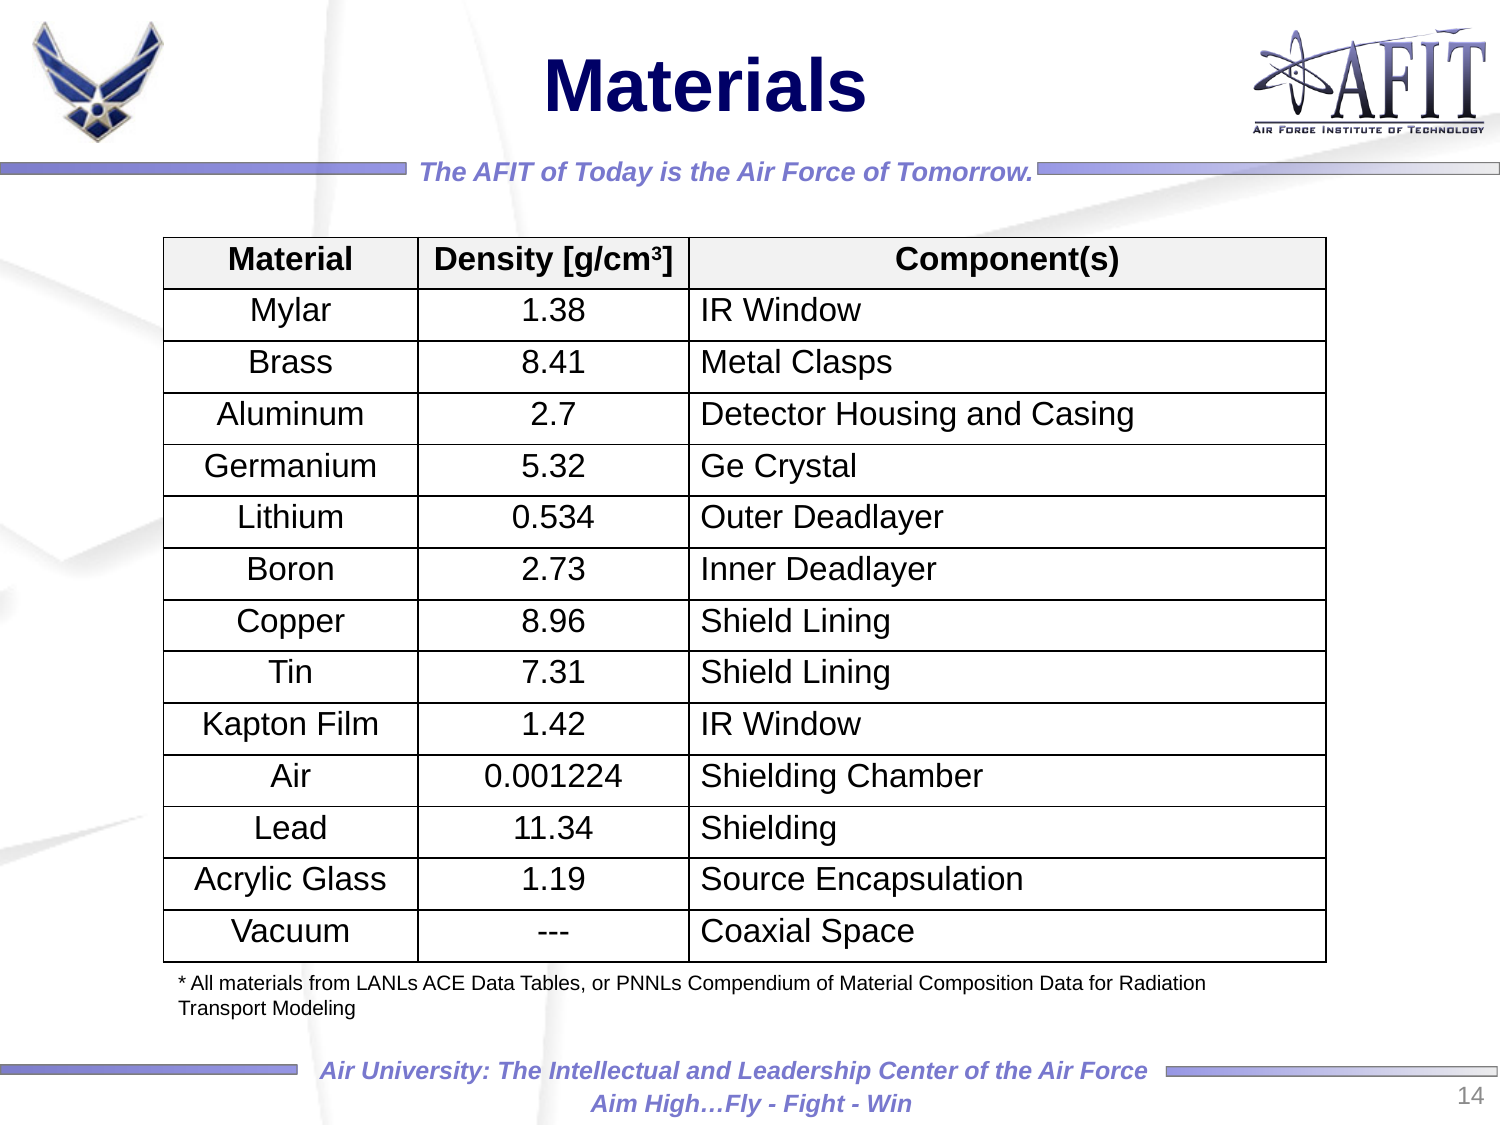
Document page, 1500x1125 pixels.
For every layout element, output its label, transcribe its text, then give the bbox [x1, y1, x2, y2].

table_cell 11.34 [419, 807, 688, 857]
table_cell IR Window [690, 704, 1325, 754]
table_cell 8.96 [419, 601, 688, 650]
table_cell Copper [164, 601, 417, 650]
table_cell Acrylic Glass [164, 859, 417, 909]
table_cell IR Window [690, 290, 1325, 340]
table_cell Brass [164, 342, 417, 392]
picture [32, 21, 162, 143]
table_cell 0.534 [419, 497, 688, 547]
table_cell Boron [164, 549, 417, 599]
table_cell Source Encapsulation [690, 859, 1325, 909]
table_cell 1.42 [419, 704, 688, 754]
table_cell 2.73 [419, 549, 688, 599]
title Materials [162, 0, 1251, 163]
table_cell Germanium [164, 445, 417, 495]
table_cell 1.19 [419, 859, 688, 909]
table_cell 1.38 [419, 290, 688, 340]
table_cell Kapton Film [164, 704, 417, 754]
table_cell 7.31 [419, 652, 688, 702]
table_cell 8.41 [419, 342, 688, 392]
table_cell Aluminum [164, 394, 417, 444]
table_cell Metal Clasps [690, 342, 1325, 392]
table_header Material [164, 238, 417, 288]
table_cell 5.32 [419, 445, 688, 495]
table_cell Mylar [164, 290, 417, 340]
table_cell Lithium [164, 497, 417, 547]
table_cell Detector Housing and Casing [690, 394, 1325, 444]
table_cell --- [419, 911, 688, 961]
table_header Density [g/cm3] [419, 238, 688, 288]
table_cell 0.001224 [419, 756, 688, 806]
table_cell Inner Deadlayer [690, 549, 1325, 599]
table_cell 2.7 [419, 394, 688, 444]
table_cell Shielding Chamber [690, 756, 1325, 806]
table_cell Lead [164, 807, 417, 857]
table_header Component(s) [690, 238, 1325, 288]
table_cell Coaxial Space [690, 911, 1325, 961]
table_cell Vacuum [164, 911, 417, 961]
table_cell Tin [164, 652, 417, 702]
table_cell Ge Crystal [690, 445, 1325, 495]
table_cell Shield Lining [690, 652, 1325, 702]
table_cell Air [164, 756, 417, 806]
table_cell Shielding [690, 807, 1325, 857]
text_box * All materials from LANLs ACE Data Tables, or PNNLs Compendium of Material Composition Data for Radiation Transport Modeling [163, 962, 1313, 1028]
table_cell Outer Deadlayer [690, 497, 1325, 547]
slide_number 14 [1149, 1065, 1500, 1125]
table_cell Shield Lining [690, 601, 1325, 650]
